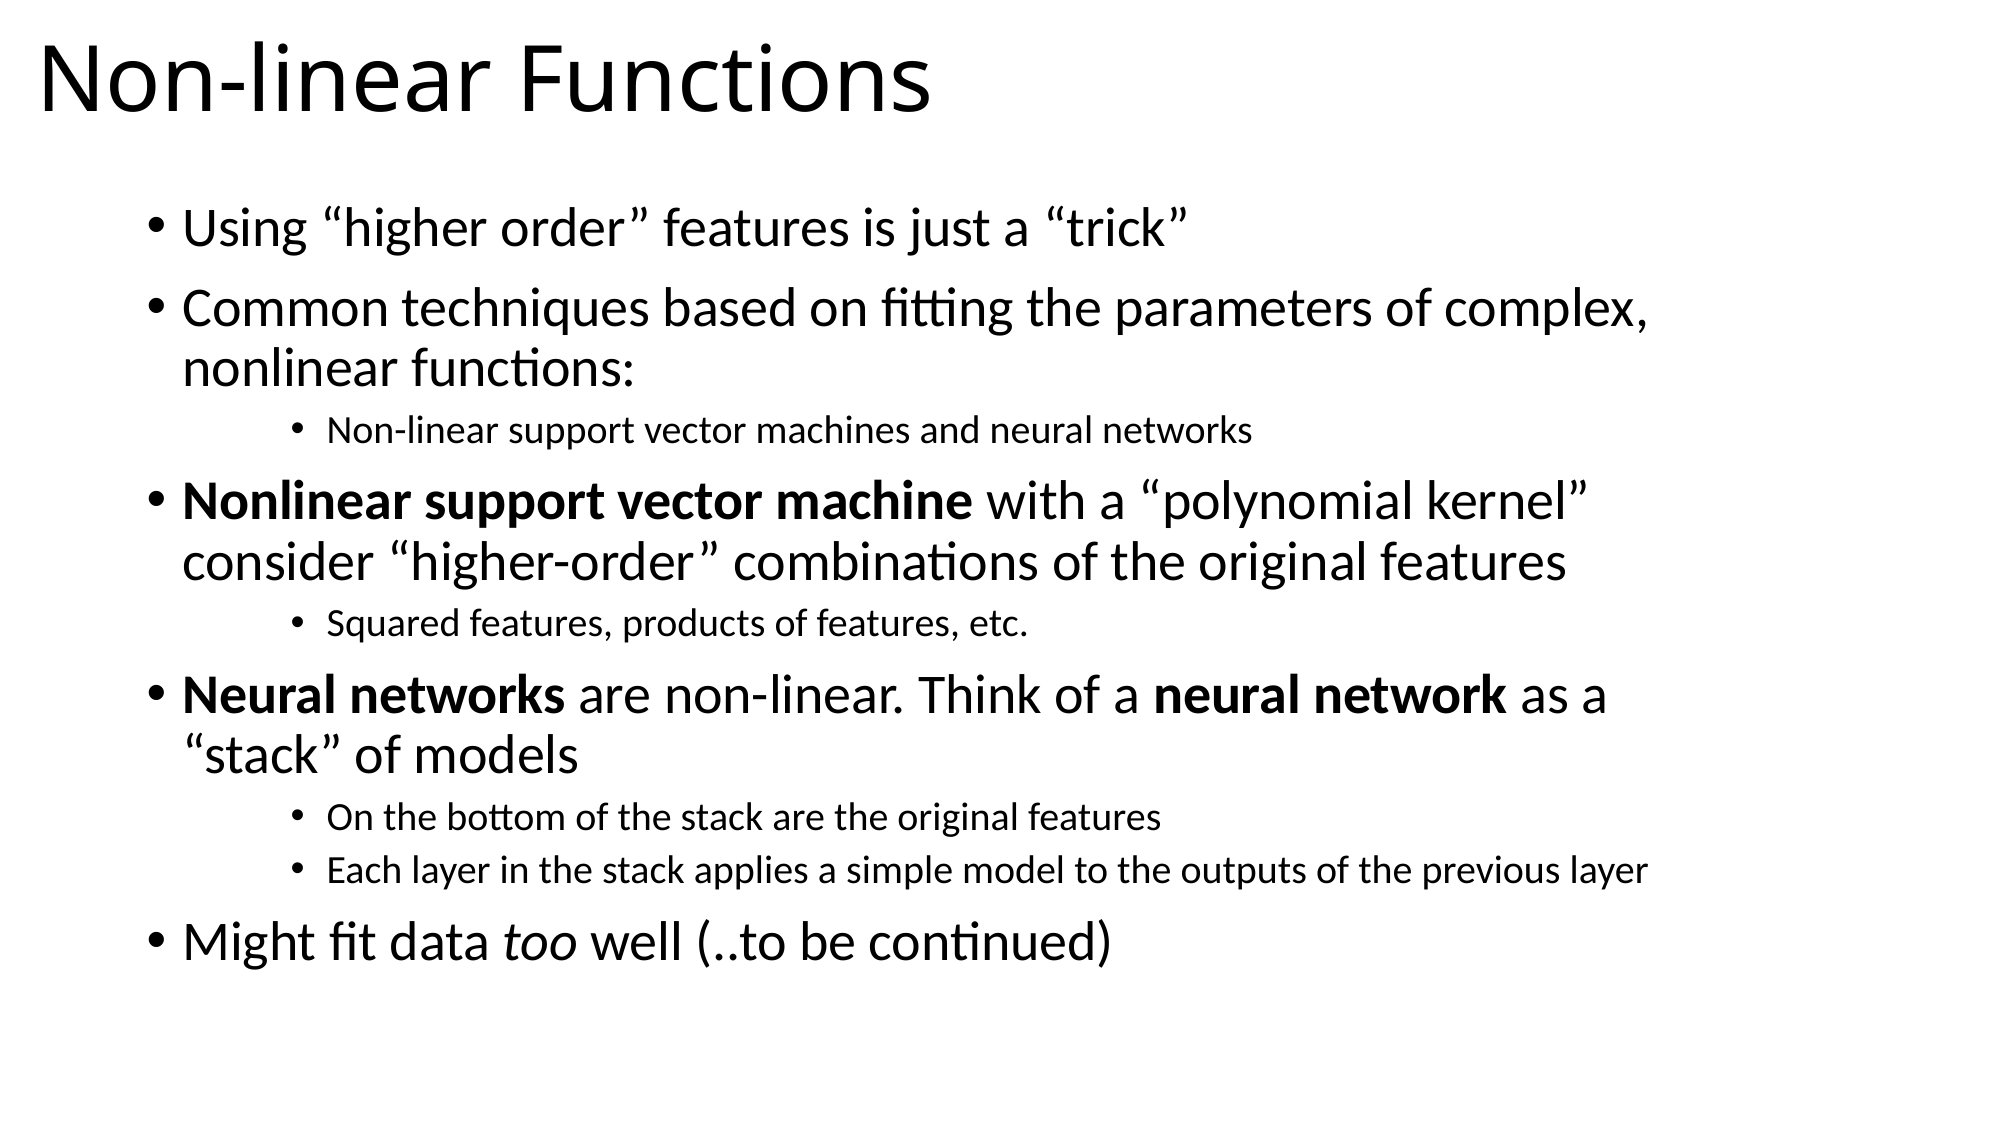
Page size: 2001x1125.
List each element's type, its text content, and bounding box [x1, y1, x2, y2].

title Non-linear Functions [21, 0, 1747, 191]
list Using “higher order” features is just a “trick” Common techniques based on fitting the parameters of complex, nonlinear functions: Non-linear support vector machines and neural networks Nonlinear support vector machine with a “polynomial kernel” consider “higher-order” combinations of the original features Squared features, products of features, etc. Neural networks are non-linear. Think of a neural network as a “stack” of models On the bottom of the stack are the original features Each layer in the stack applies a simple model to the outputs of the previous layer Might fit data too well (..to be continued) [131, 190, 1675, 1020]
